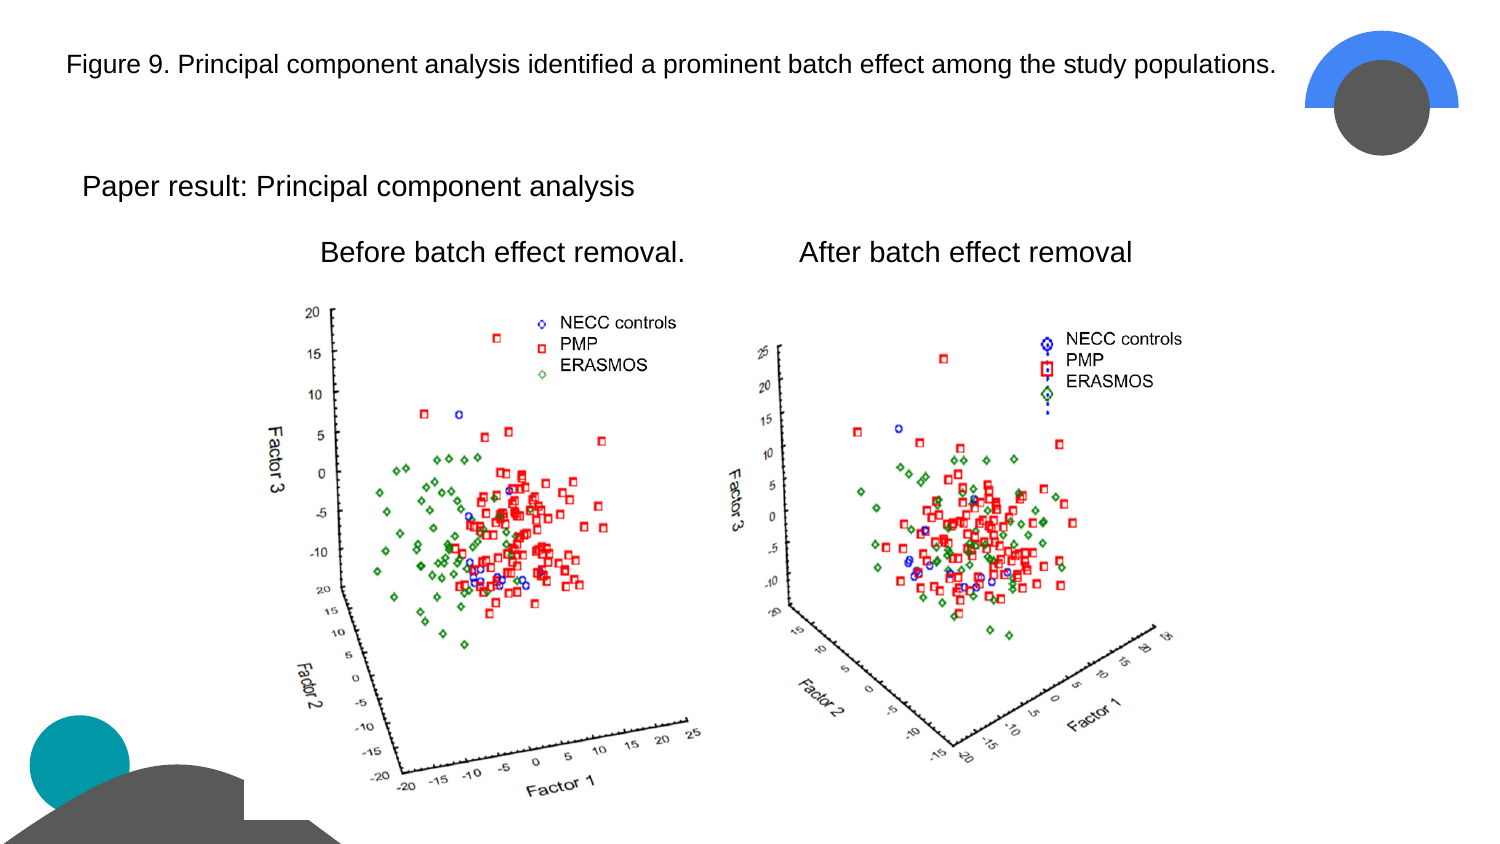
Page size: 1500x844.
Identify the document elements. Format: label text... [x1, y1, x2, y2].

text_box Before batch effect removal. [305, 218, 784, 282]
text_box After batch effect removal [784, 218, 1342, 284]
picture [243, 283, 1221, 820]
text_box Paper result: Principal component analysis [67, 152, 1398, 218]
title Figure 9. Principal component analysis identified a prominent batch effect among the study populations. [51, 32, 1310, 127]
